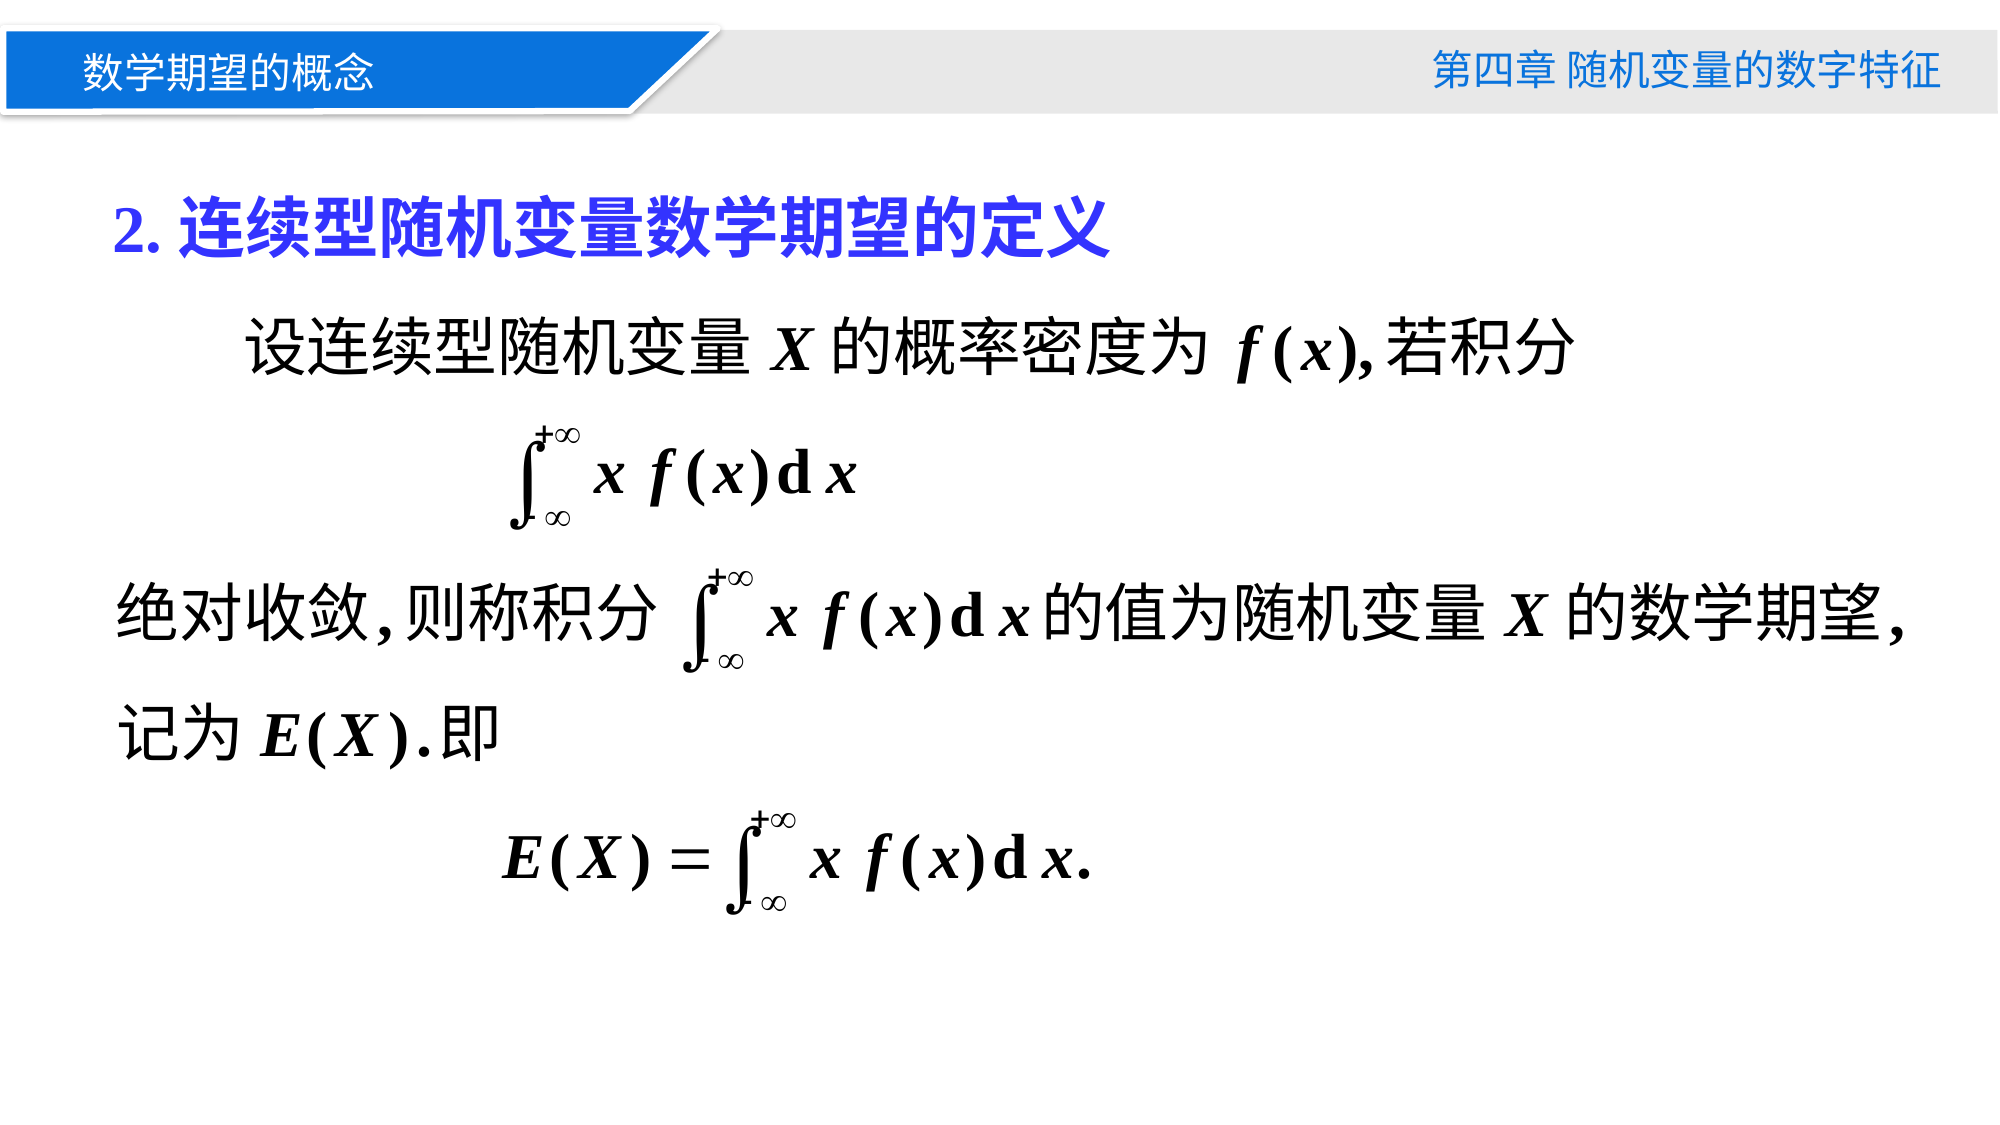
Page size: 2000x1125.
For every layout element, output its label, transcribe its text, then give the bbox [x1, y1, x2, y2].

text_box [107, 302, 1934, 929]
text_box 第四章 随机变量的数字特征 [1417, 36, 1957, 101]
text_box [638, 27, 2000, 116]
text_box 2.连续型随机变量数学期望的定义 [97, 178, 1128, 274]
text_box [0, 25, 721, 115]
text_box 数学期望的概念 [68, 39, 391, 104]
